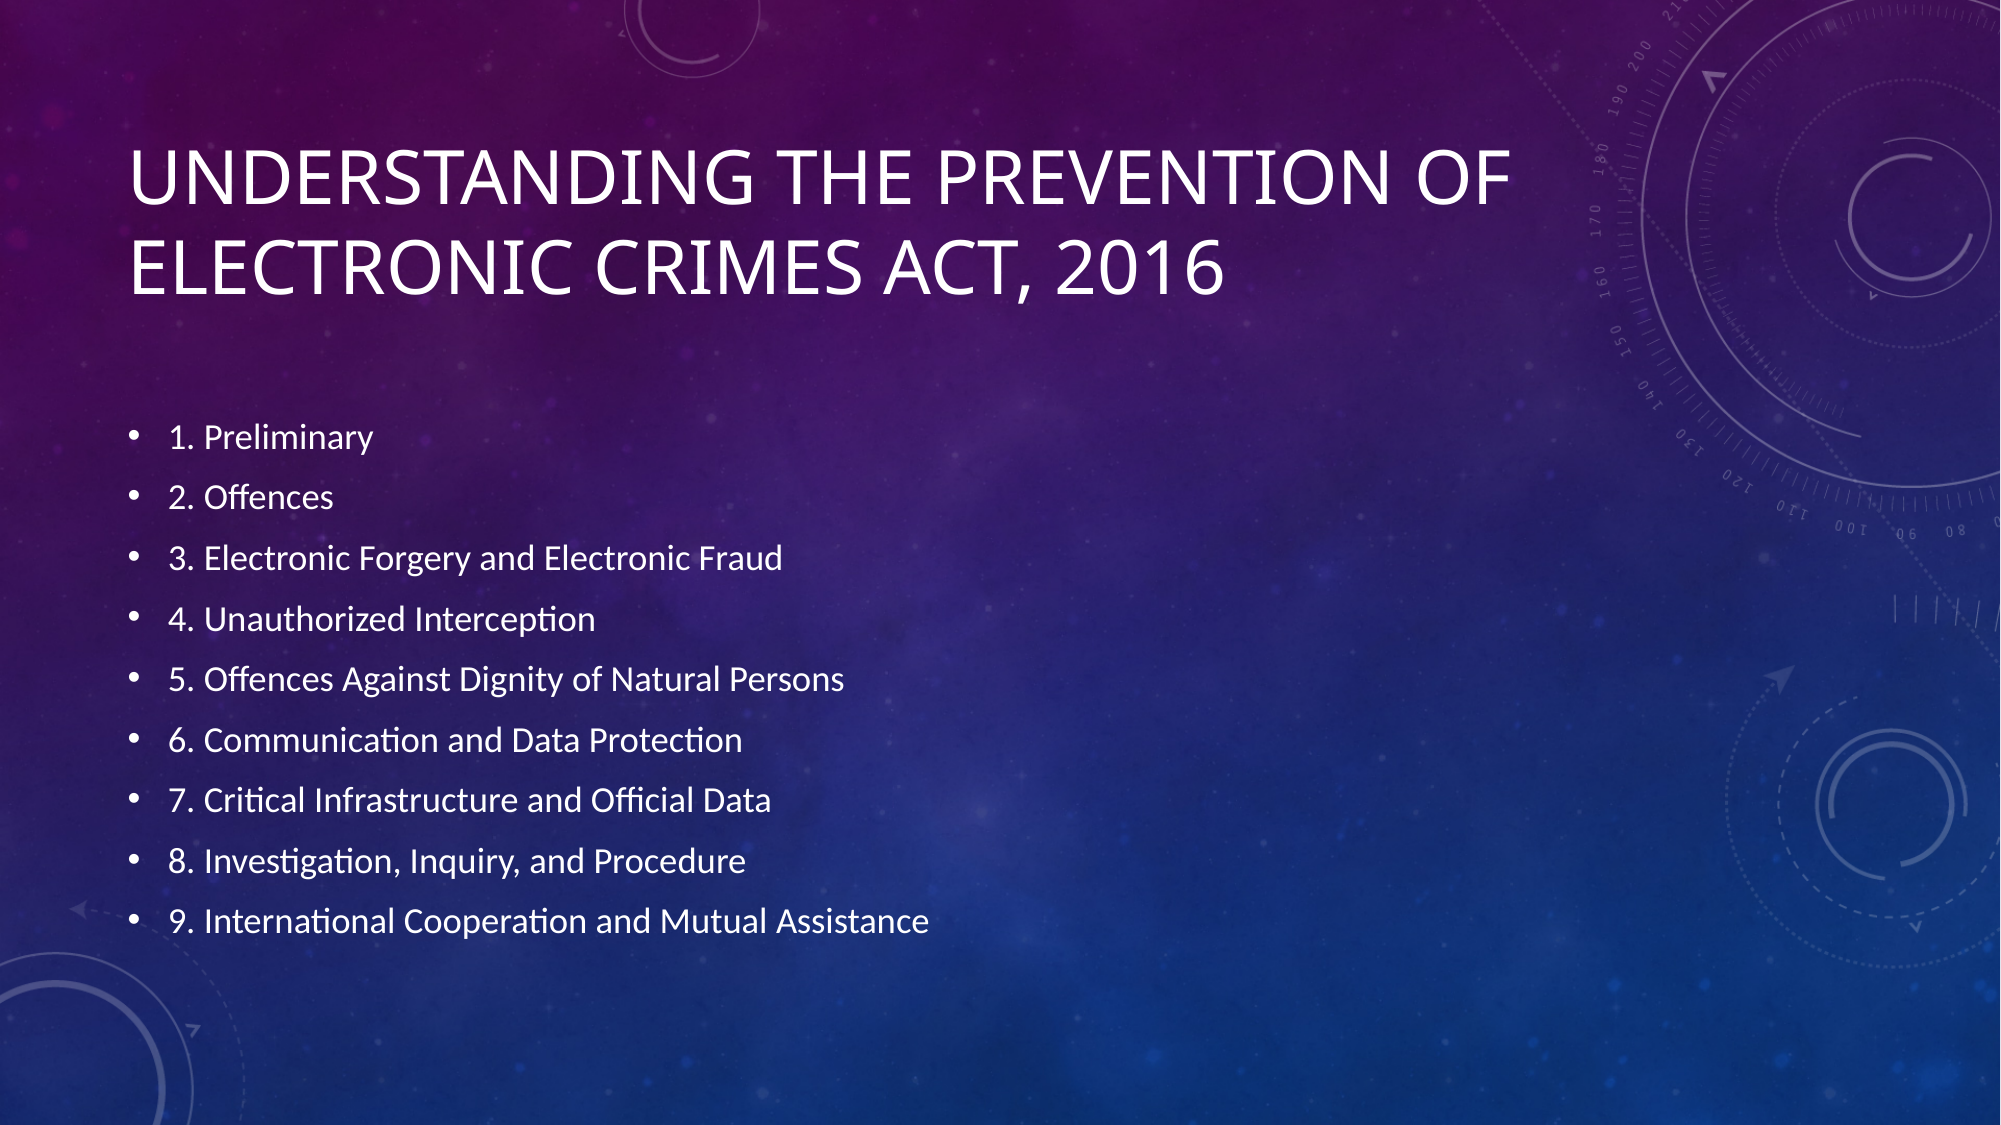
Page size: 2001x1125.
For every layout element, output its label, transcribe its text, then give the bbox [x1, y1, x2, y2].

list 1. Preliminary 2. Offences 3. Electronic Forgery and Electronic Fraud 4. Unauthorized Interception 5. Offences Against Dignity of Natural Persons 6. Communication and Data Protection 7. Critical Infrastructure and Official Data 8. Investigation, Inquiry, and Procedure 9. International Cooperation and Mutual Assistance [112, 351, 1775, 950]
title Understanding the Prevention of Electronic Crimes Act, 2016 [112, 99, 1775, 339]
picture [0, 0, 2001, 1125]
